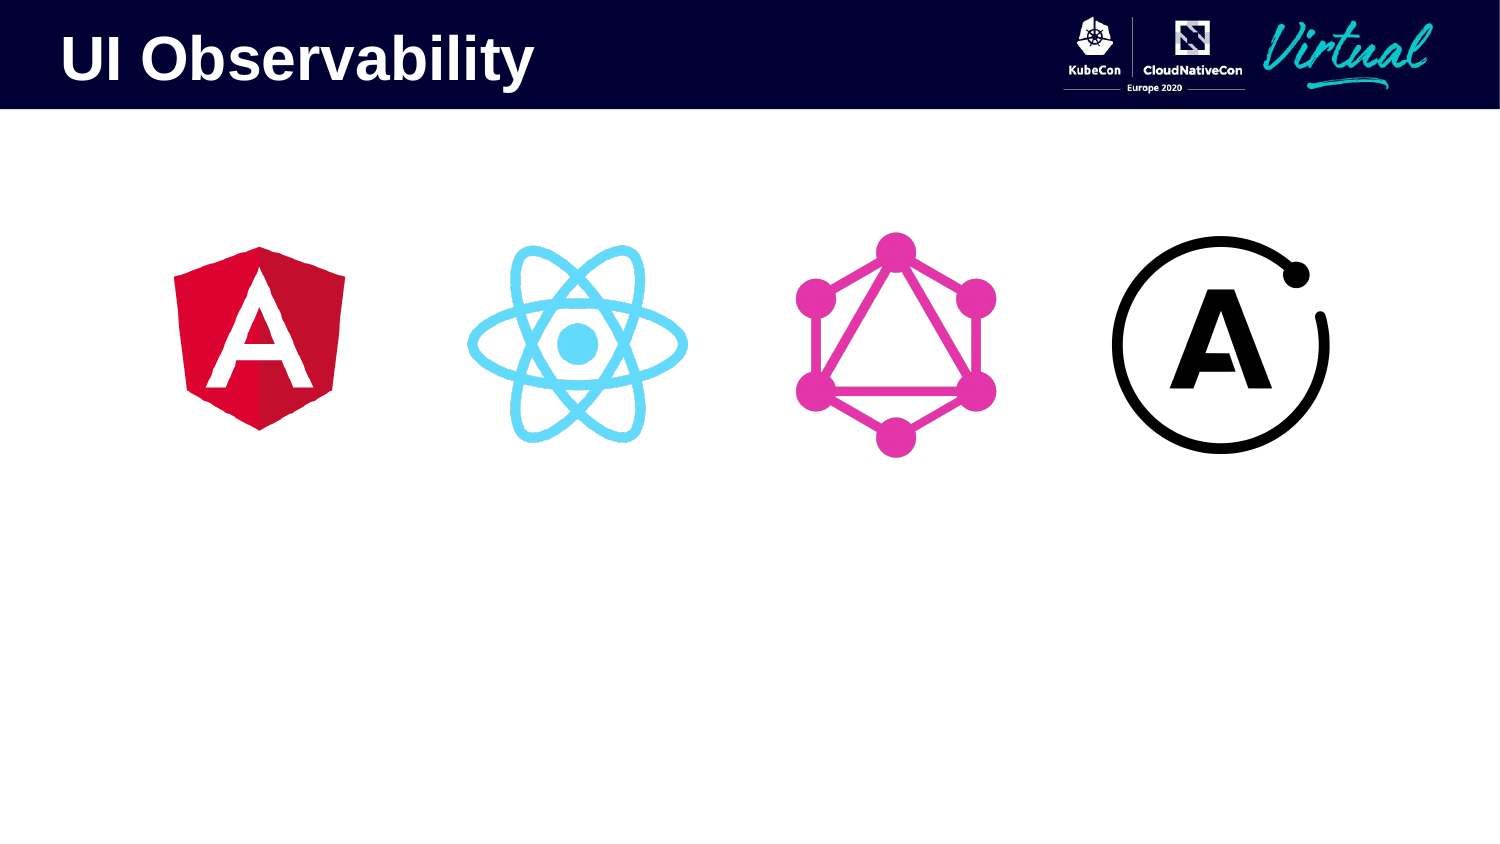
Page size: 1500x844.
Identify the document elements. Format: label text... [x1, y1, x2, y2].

picture [0, 0, 1500, 844]
text_box UI Observability [49, 0, 1344, 142]
